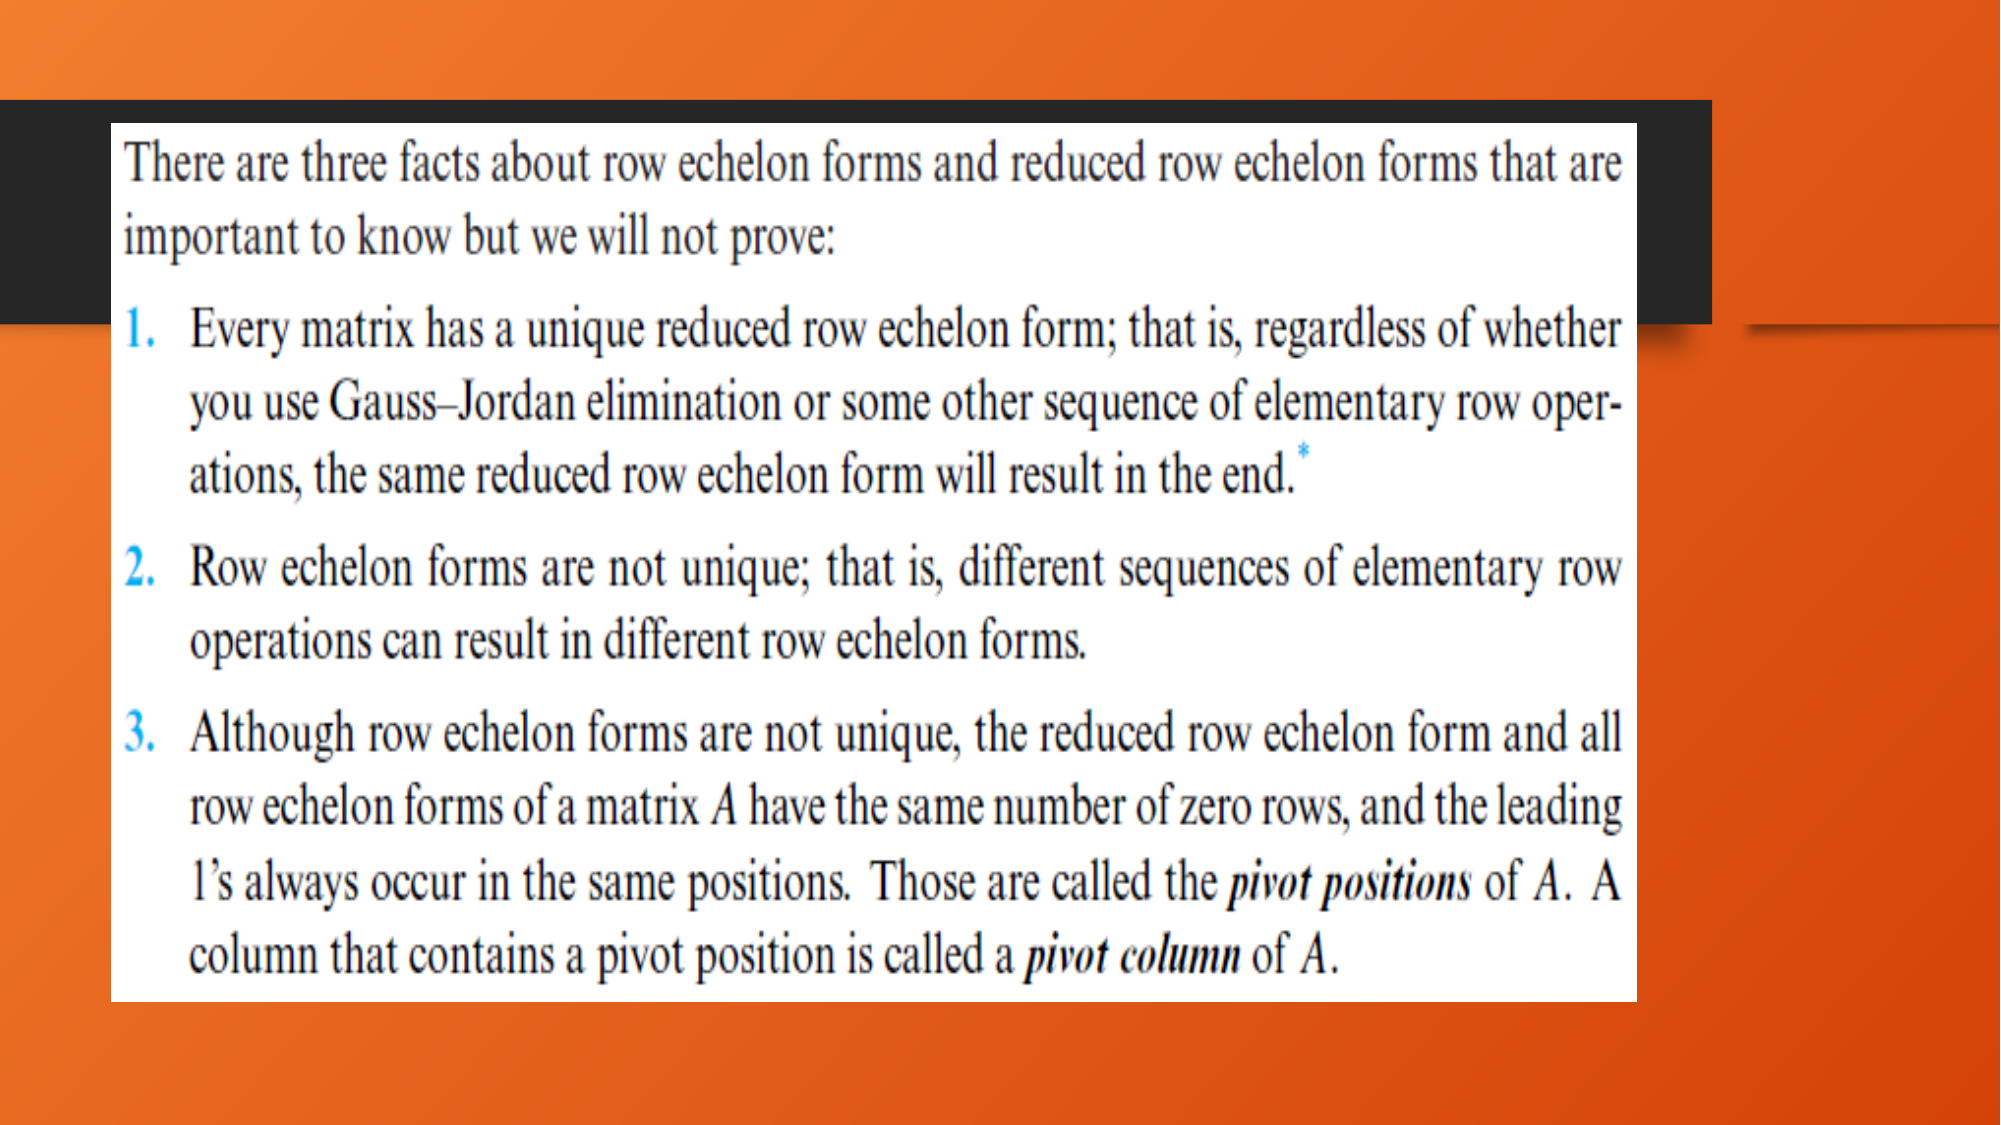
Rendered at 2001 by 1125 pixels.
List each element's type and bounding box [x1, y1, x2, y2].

picture [1736, 323, 2000, 347]
picture [0, 123, 1713, 1002]
